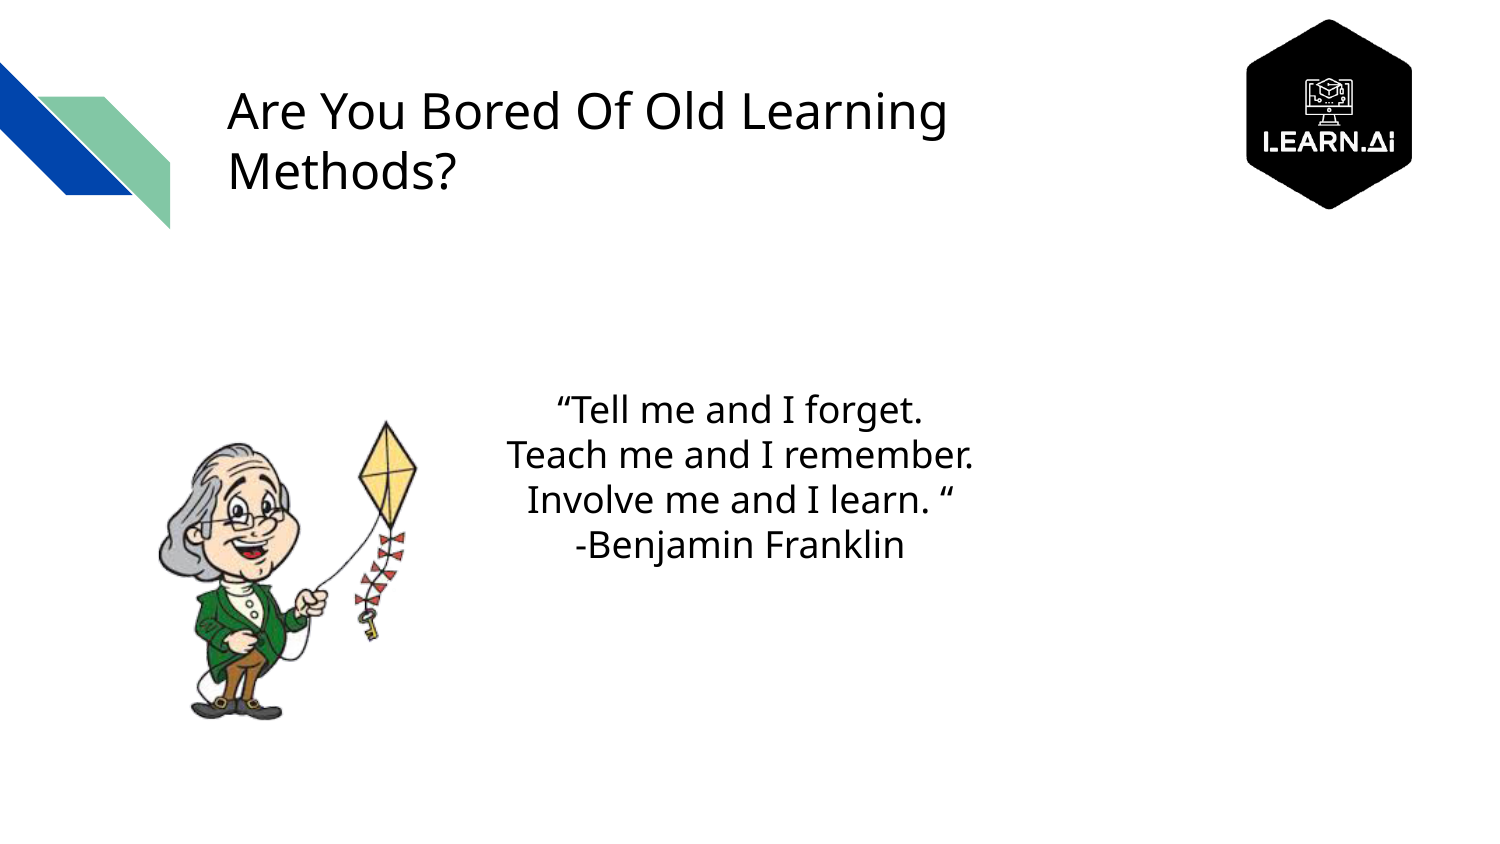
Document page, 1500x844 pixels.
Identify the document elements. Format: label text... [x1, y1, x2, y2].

picture [151, 418, 470, 730]
title Are You Bored Of Old Learning Methods? [212, 64, 1146, 215]
text_box “Tell me and I forget. Teach me and I remember. Involve me and I learn. “ -Benjamin Franklin [357, 371, 1124, 611]
picture [1158, 0, 1500, 231]
